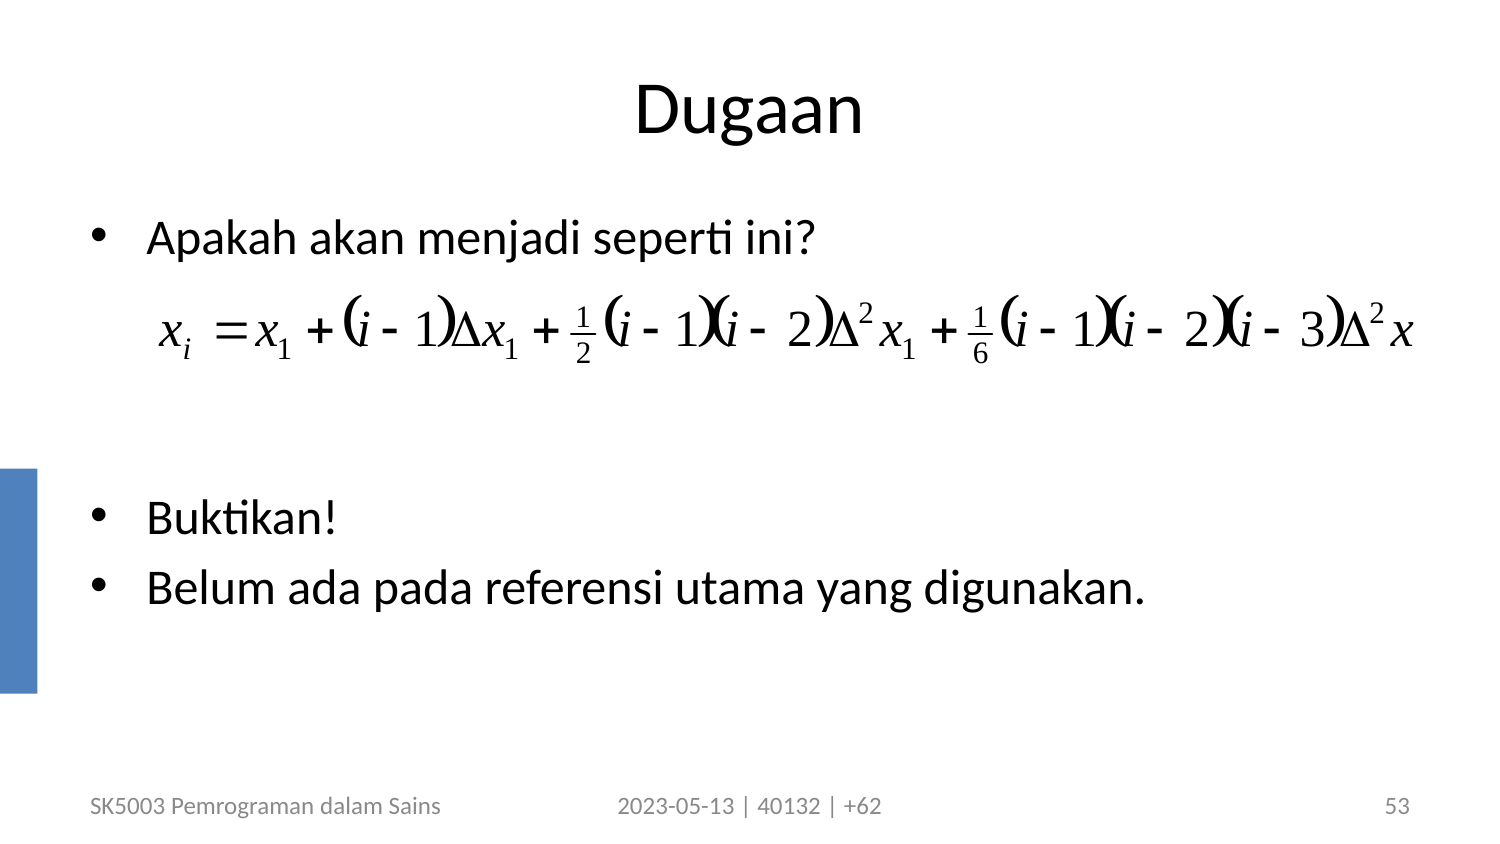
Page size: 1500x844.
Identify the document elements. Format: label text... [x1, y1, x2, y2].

title Dugaan [74, 33, 1426, 175]
list Apakah akan menjadi seperti ini? Buktikan! Belum ada pada referensi utama yang digunakan. [74, 196, 1426, 754]
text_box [147, 284, 1426, 379]
footer 2023-05-13 | 40132 | +62 [512, 782, 988, 827]
slide_number 53 [1074, 782, 1425, 827]
slide_number SK5003 Pemrograman dalam Sains [75, 782, 463, 827]
